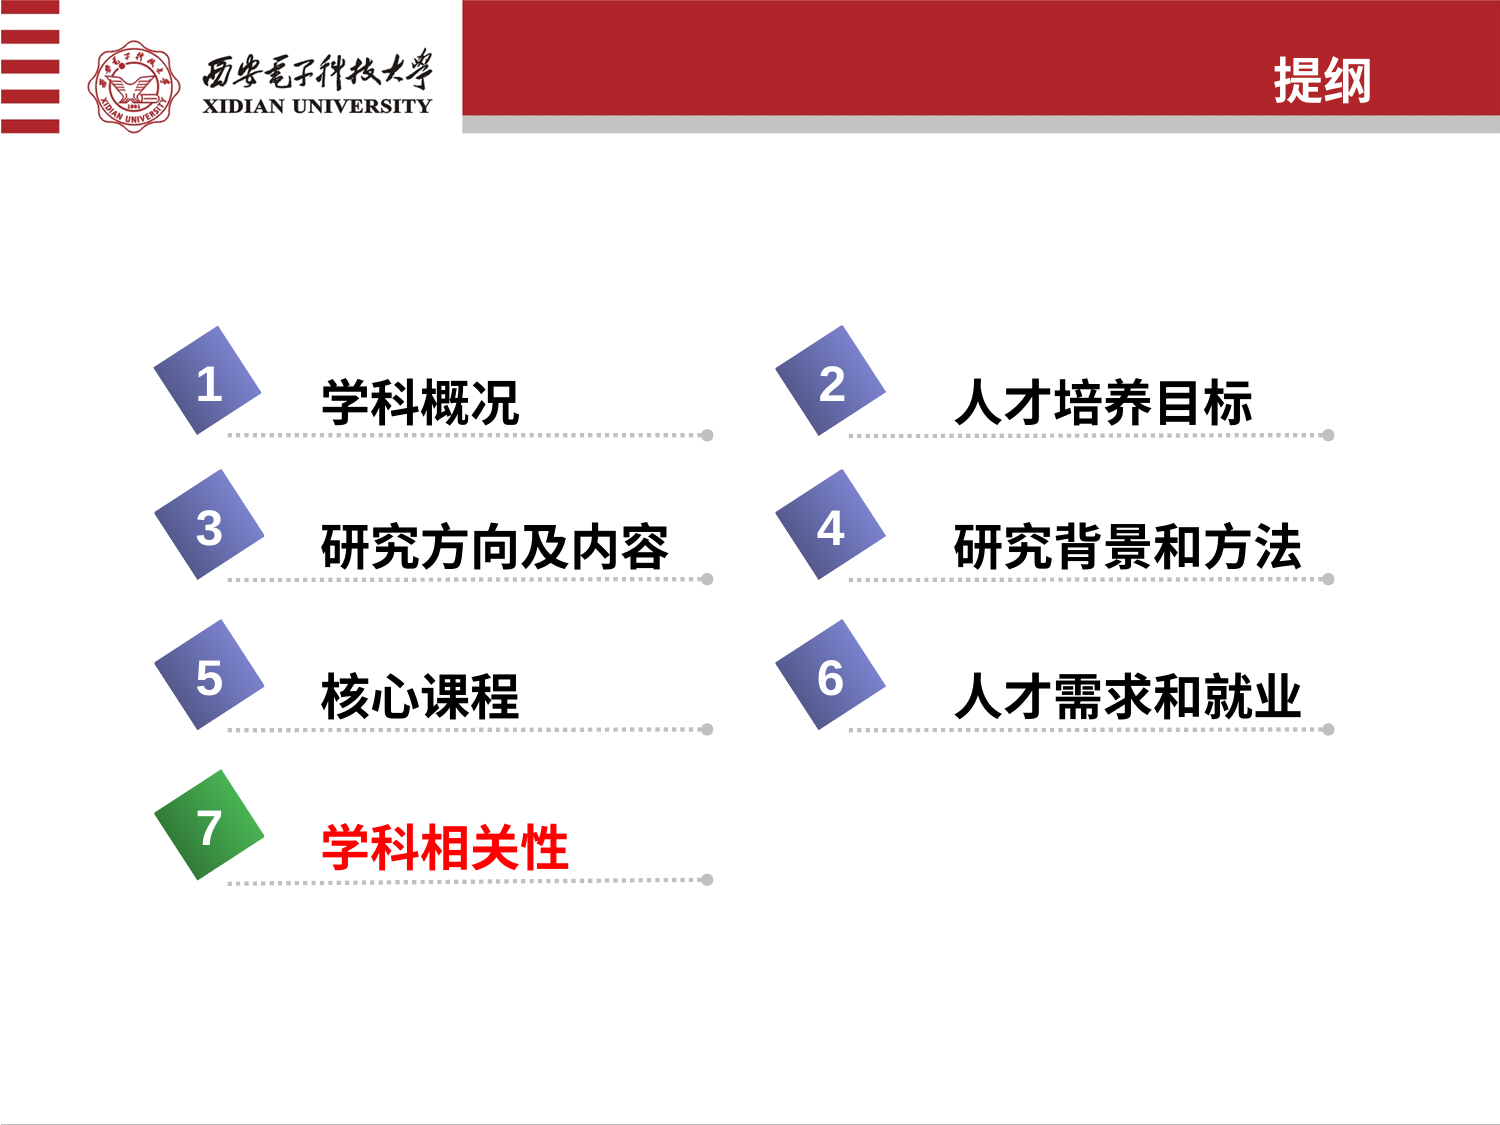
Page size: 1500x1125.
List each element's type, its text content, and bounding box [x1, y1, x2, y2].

text_box 提纲 [1258, 42, 1389, 118]
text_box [168, 784, 708, 884]
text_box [168, 339, 708, 436]
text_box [789, 483, 1329, 584]
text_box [168, 483, 708, 584]
picture [0, 0, 1500, 1125]
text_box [789, 339, 1329, 440]
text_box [789, 634, 1329, 734]
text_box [168, 634, 708, 734]
